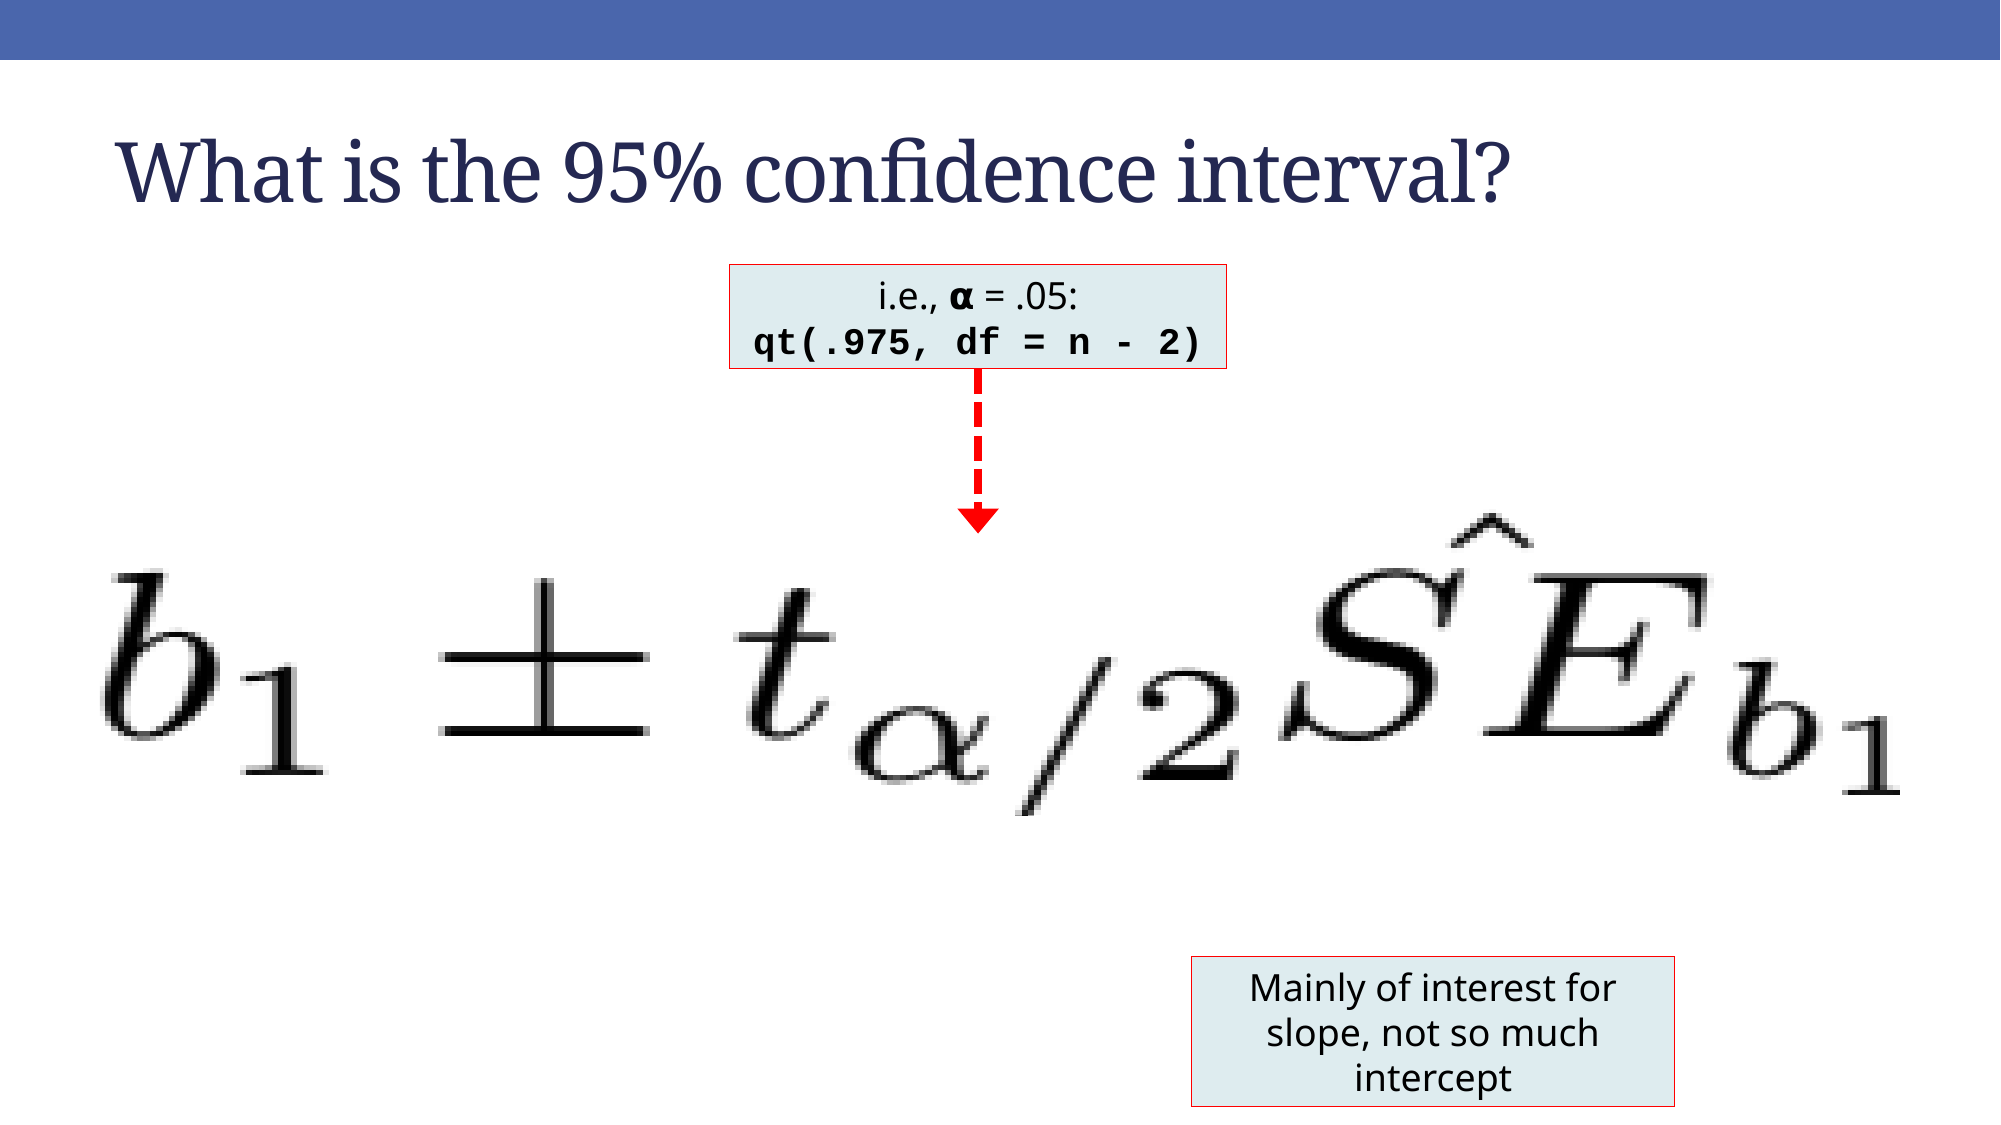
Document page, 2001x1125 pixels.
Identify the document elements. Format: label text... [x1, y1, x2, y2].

title What is the 95% confidence interval? [99, 87, 1900, 250]
text_box Mainly of interest for slope, not so much intercept [1191, 1073, 1675, 1107]
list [99, 262, 1901, 1063]
